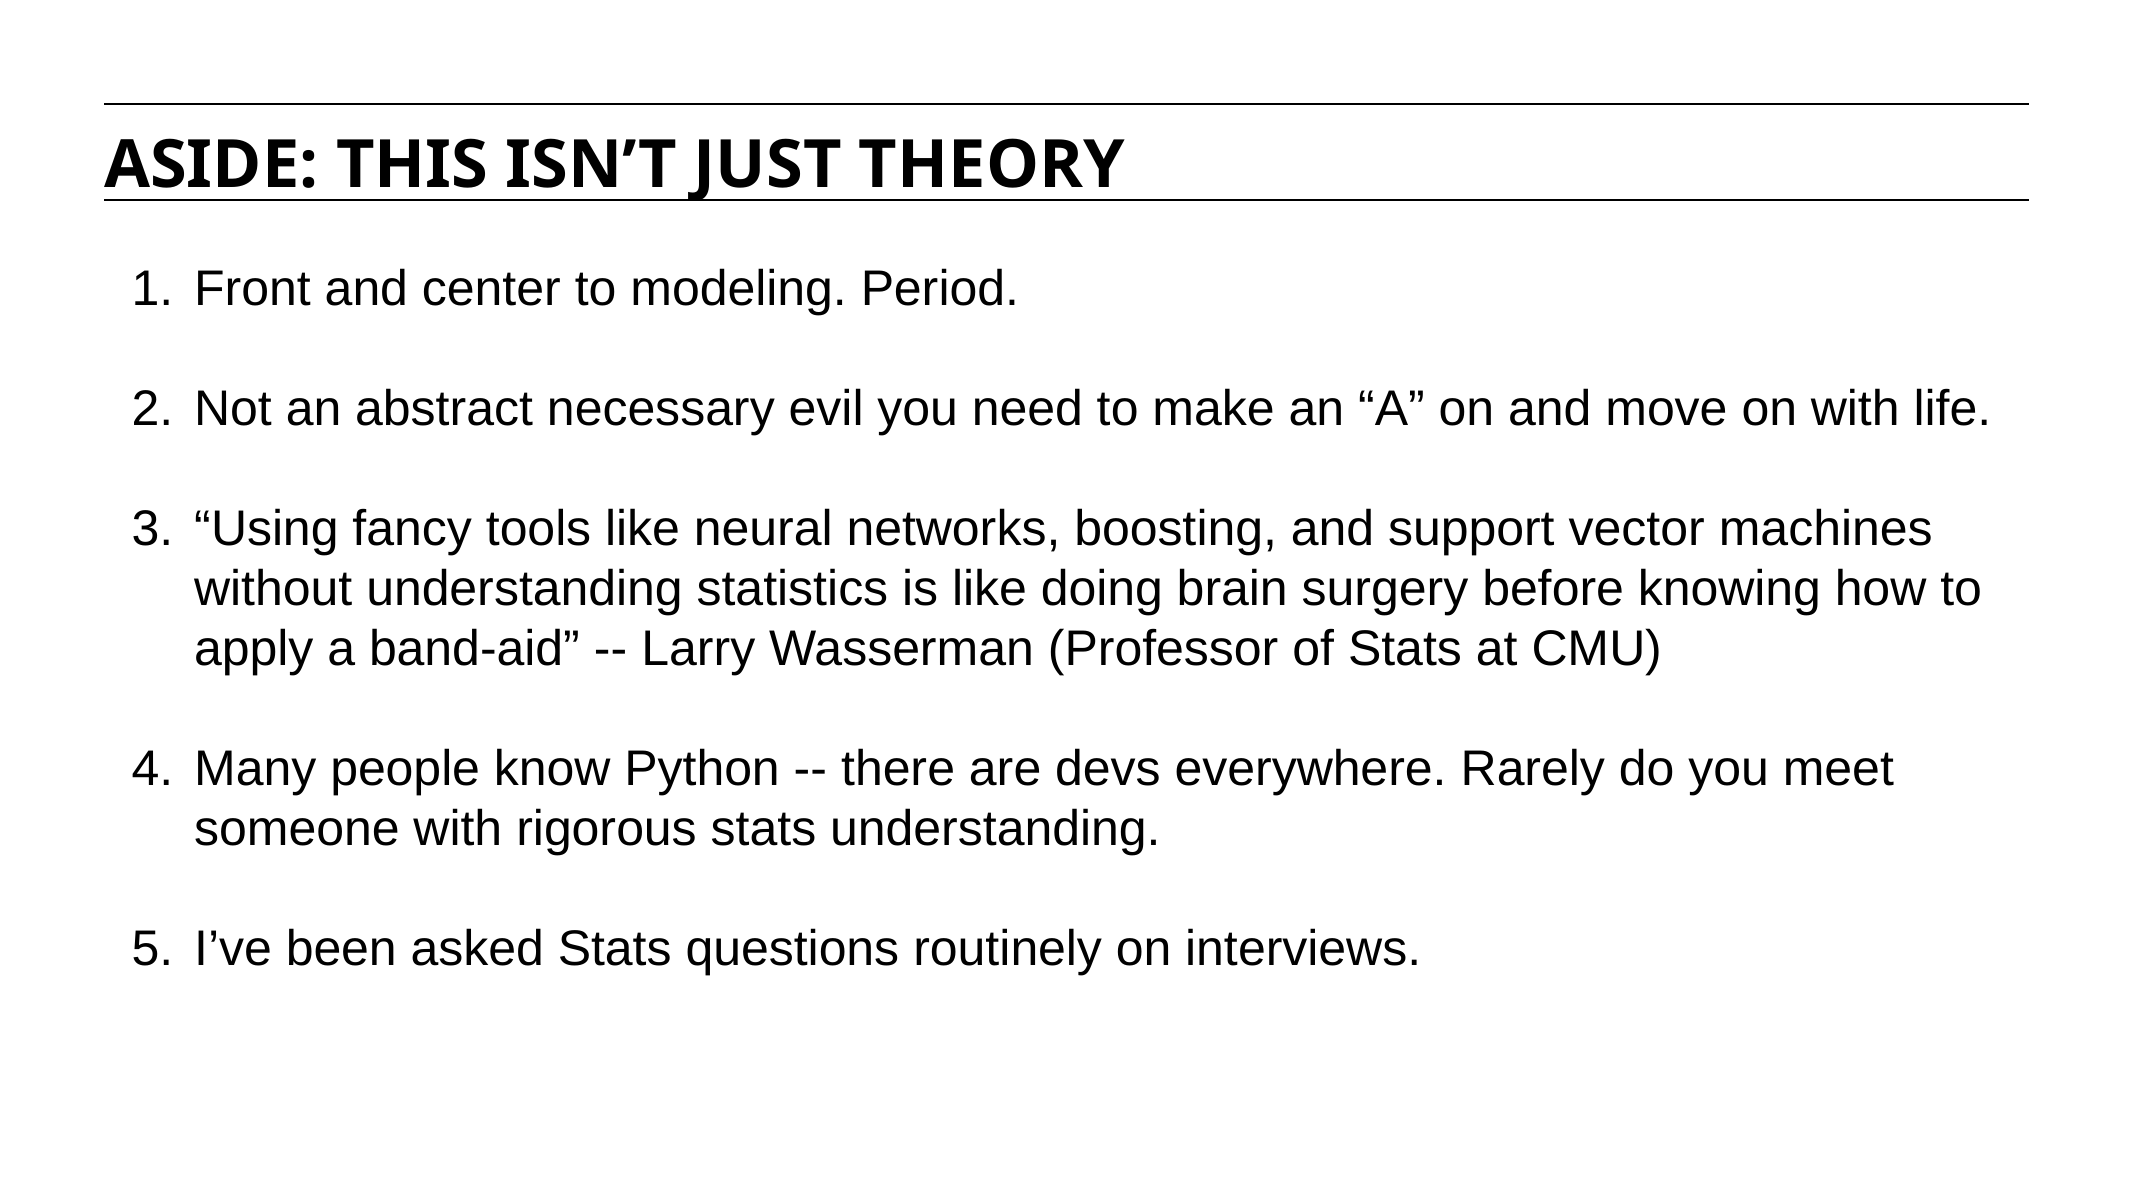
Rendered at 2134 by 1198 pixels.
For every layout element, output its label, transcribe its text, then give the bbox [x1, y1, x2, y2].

list Front and center to modeling. Period. Not an abstract necessary evil you need to make an “A” on and move on with life. “Using fancy tools like neural networks, boosting, and support vector machines without understanding statistics is like doing brain surgery before knowing how to apply a band-aid” -- Larry Wasserman (Professor of Stats at CMU) Many people know Python -- there are devs everywhere. Rarely do you meet someone with rigorous stats understanding. I’ve been asked Stats questions routinely on interviews. [104, 240, 2030, 1178]
text_box ASIDE: THIS ISN’T JUST THEORY [104, 120, 1996, 192]
